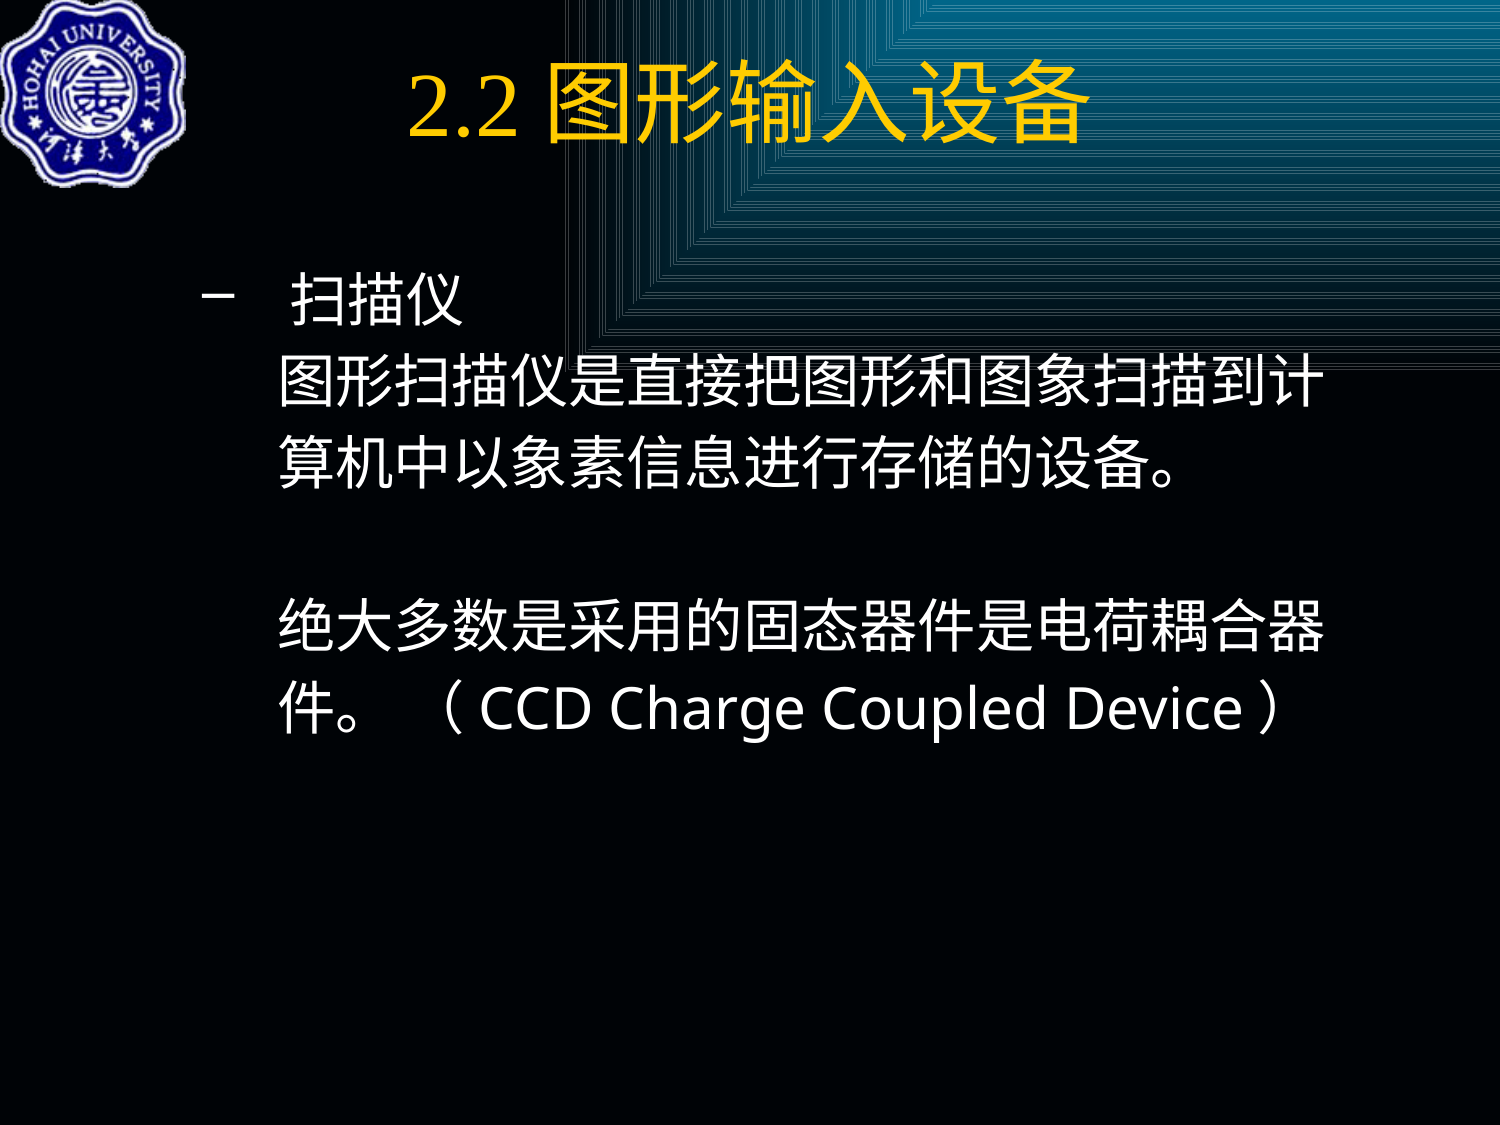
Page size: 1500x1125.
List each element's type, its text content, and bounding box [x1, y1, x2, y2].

list 扫描仪 图形扫描仪是直接把图形和图象扫描到计 算机中以象素信息进行存储的设备。 绝大多数是采用的固态器件是电荷耦合器 件。 （CCD Charge Coupled Device） [111, 255, 1388, 1069]
picture [0, 0, 186, 188]
title 2.2图形输入设备 [186, 37, 1388, 163]
